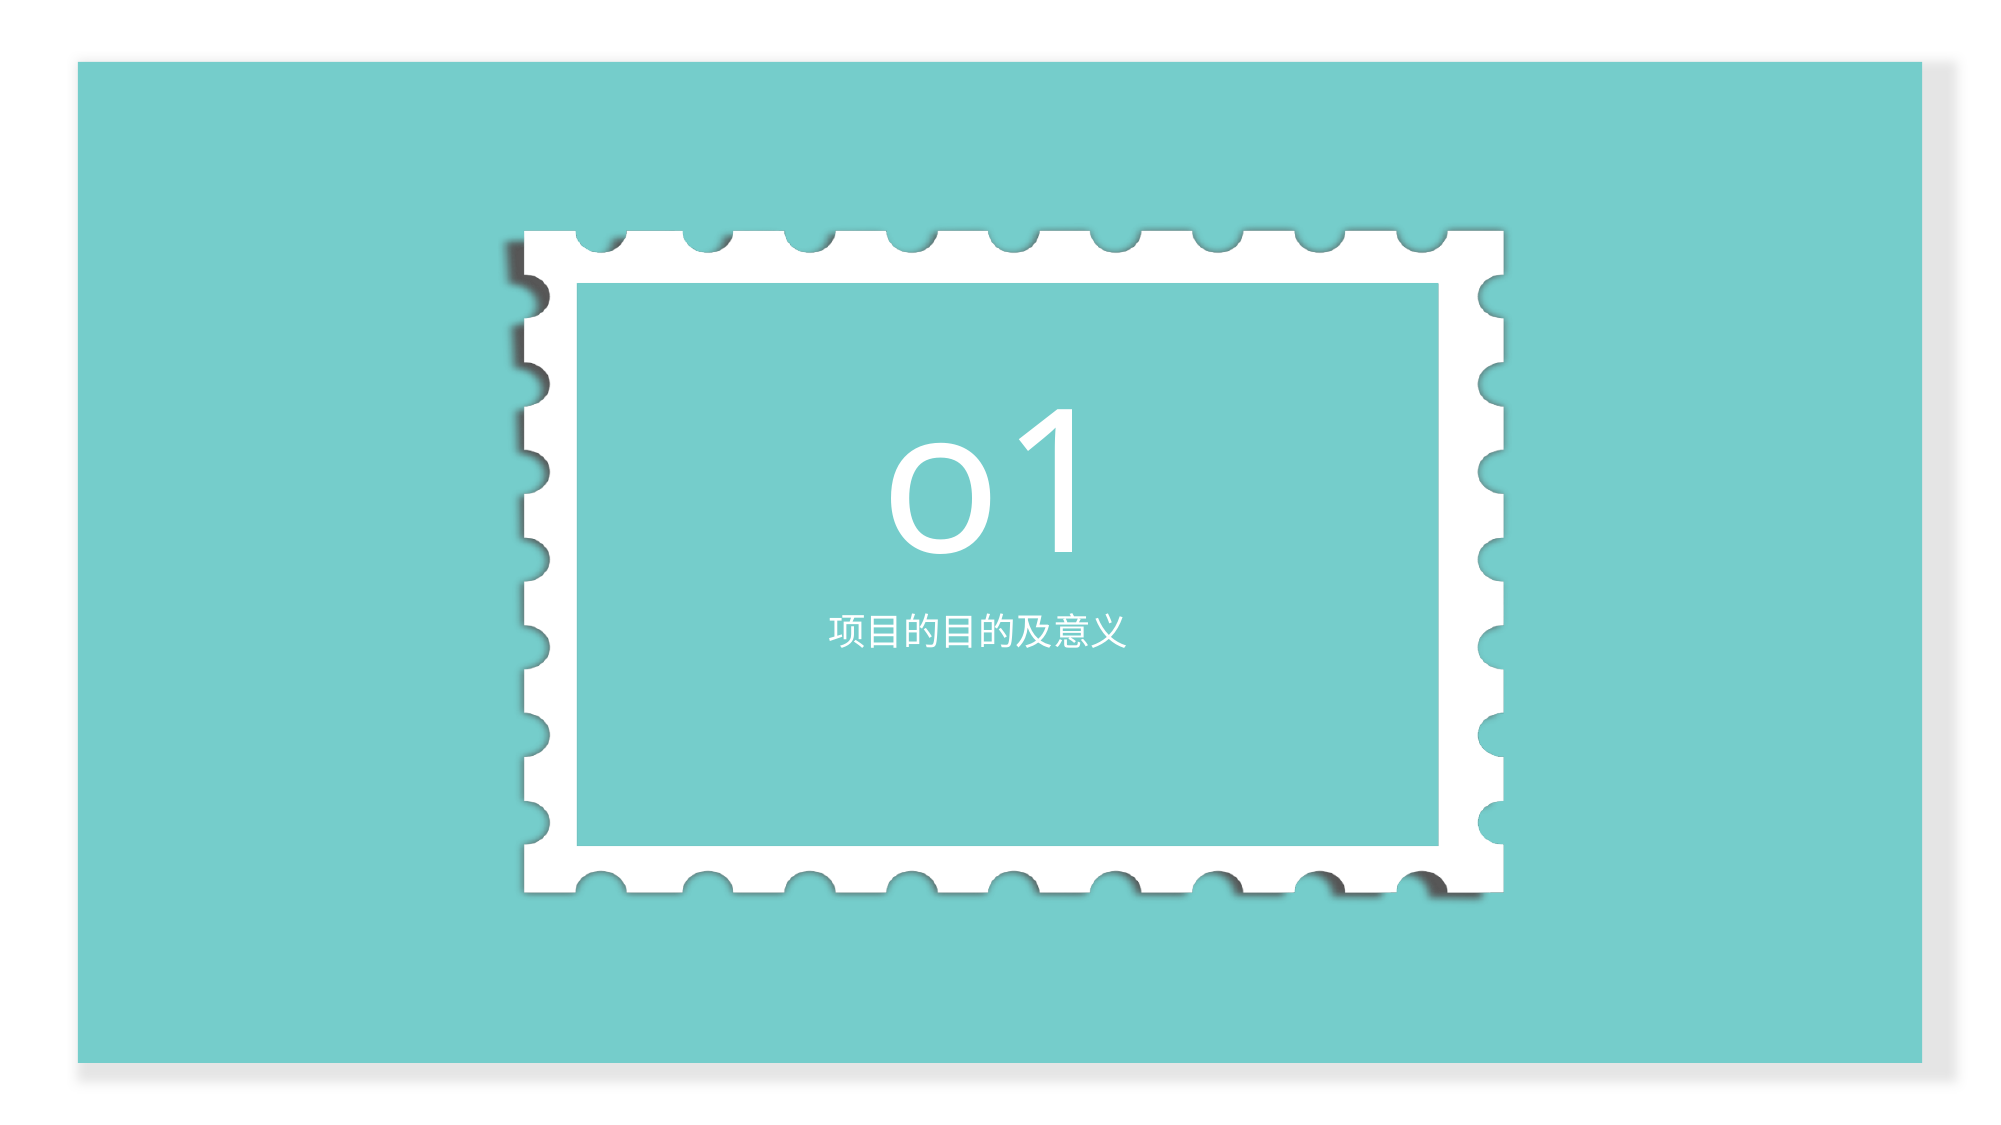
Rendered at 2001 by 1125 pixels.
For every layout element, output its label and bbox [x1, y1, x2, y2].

picture [497, 53, 1517, 1072]
text_box [1356, 61, 1923, 1064]
text_box [77, 61, 658, 1064]
